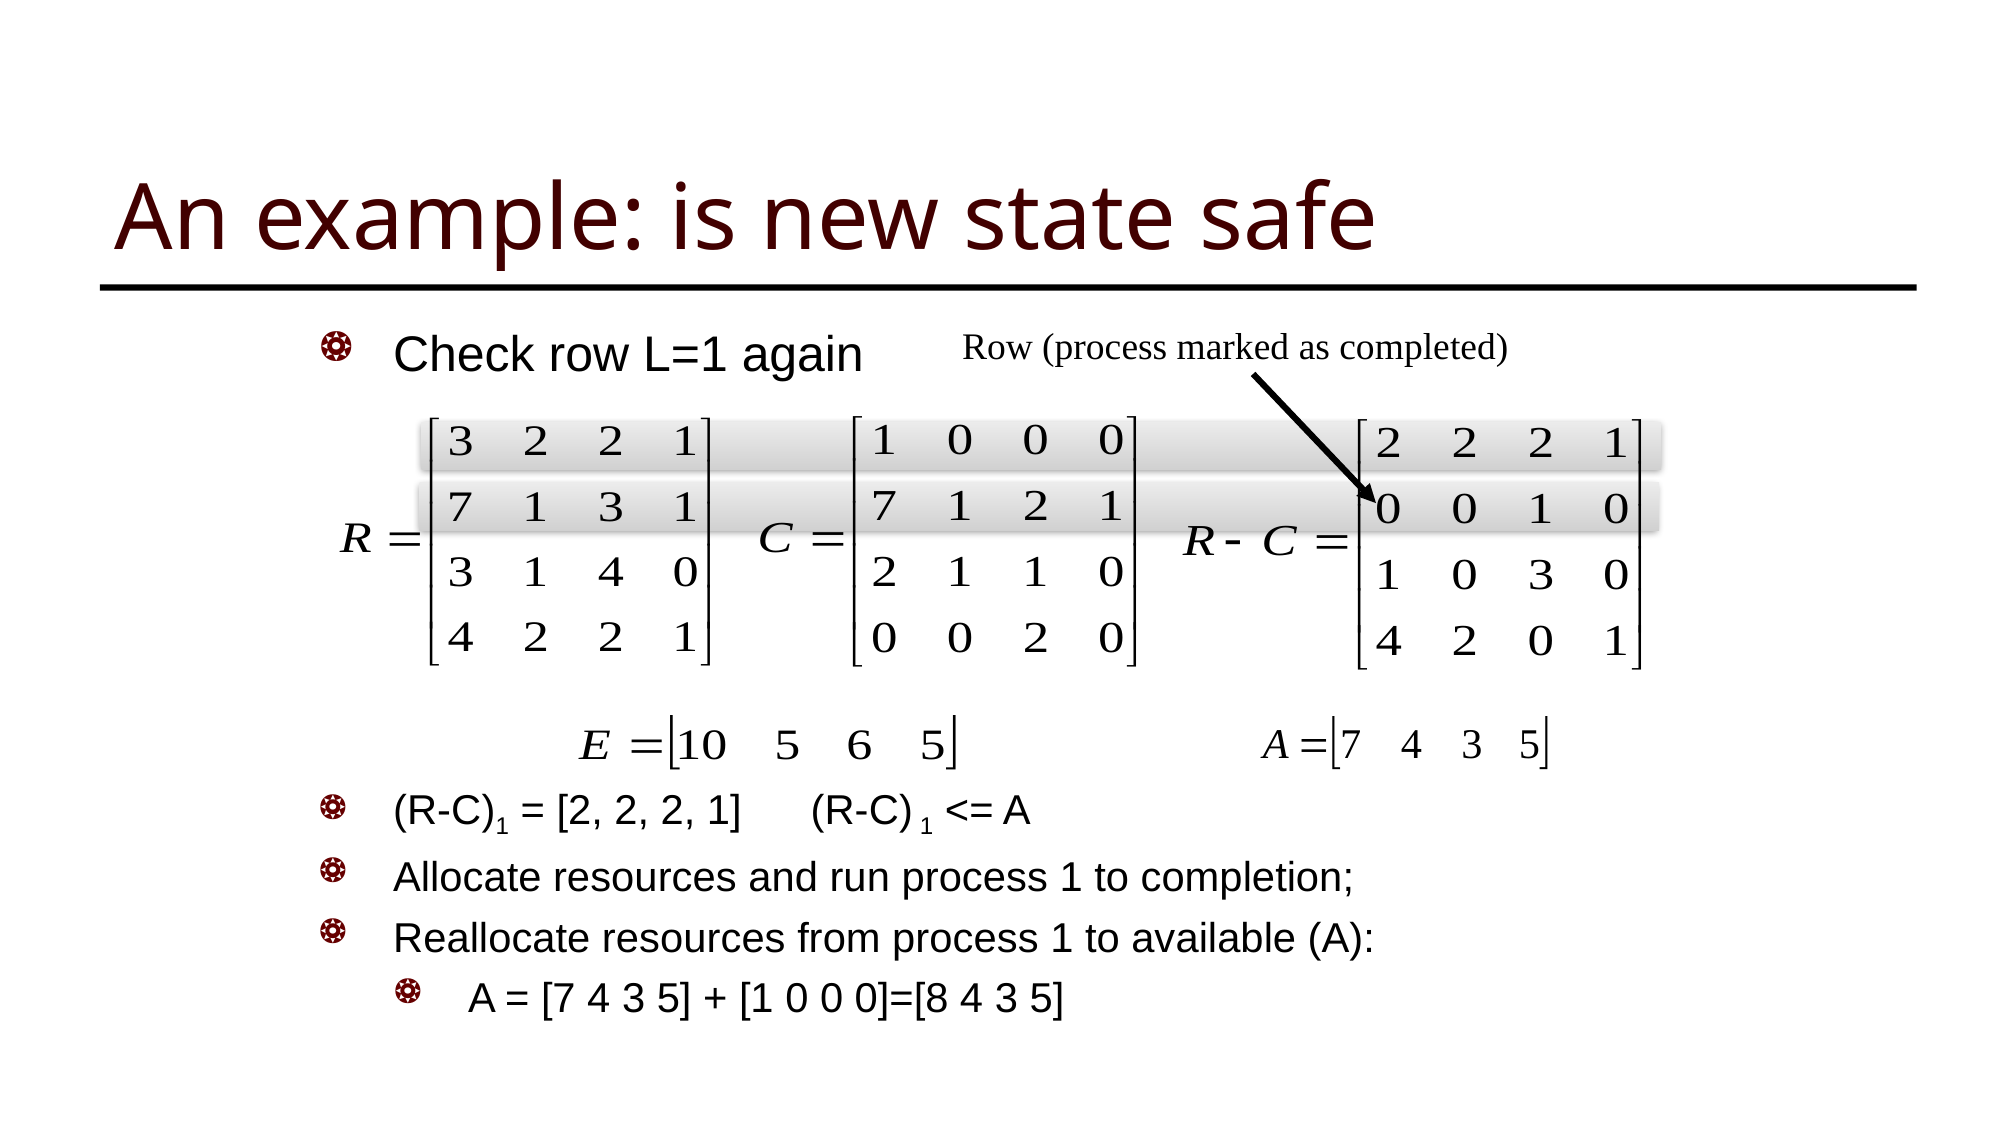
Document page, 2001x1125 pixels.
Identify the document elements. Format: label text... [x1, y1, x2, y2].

text_box Row (process marked as completed) [914, 314, 1557, 375]
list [329, 411, 732, 674]
title An example: is new state safe [99, 87, 1901, 276]
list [1252, 716, 1557, 777]
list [750, 409, 1211, 675]
text_box Check row L=1 again (R-C)1 = [2, 2, 2, 1] (R-C) 1 <= A Allocate resources and run process 1 to completion; Reallocate resources from process 1 to available (A): A = [7 4 3 5] + [1 0 0 0]=[8 4 3 5] [301, 314, 1688, 1021]
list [569, 715, 965, 778]
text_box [1172, 412, 1717, 678]
